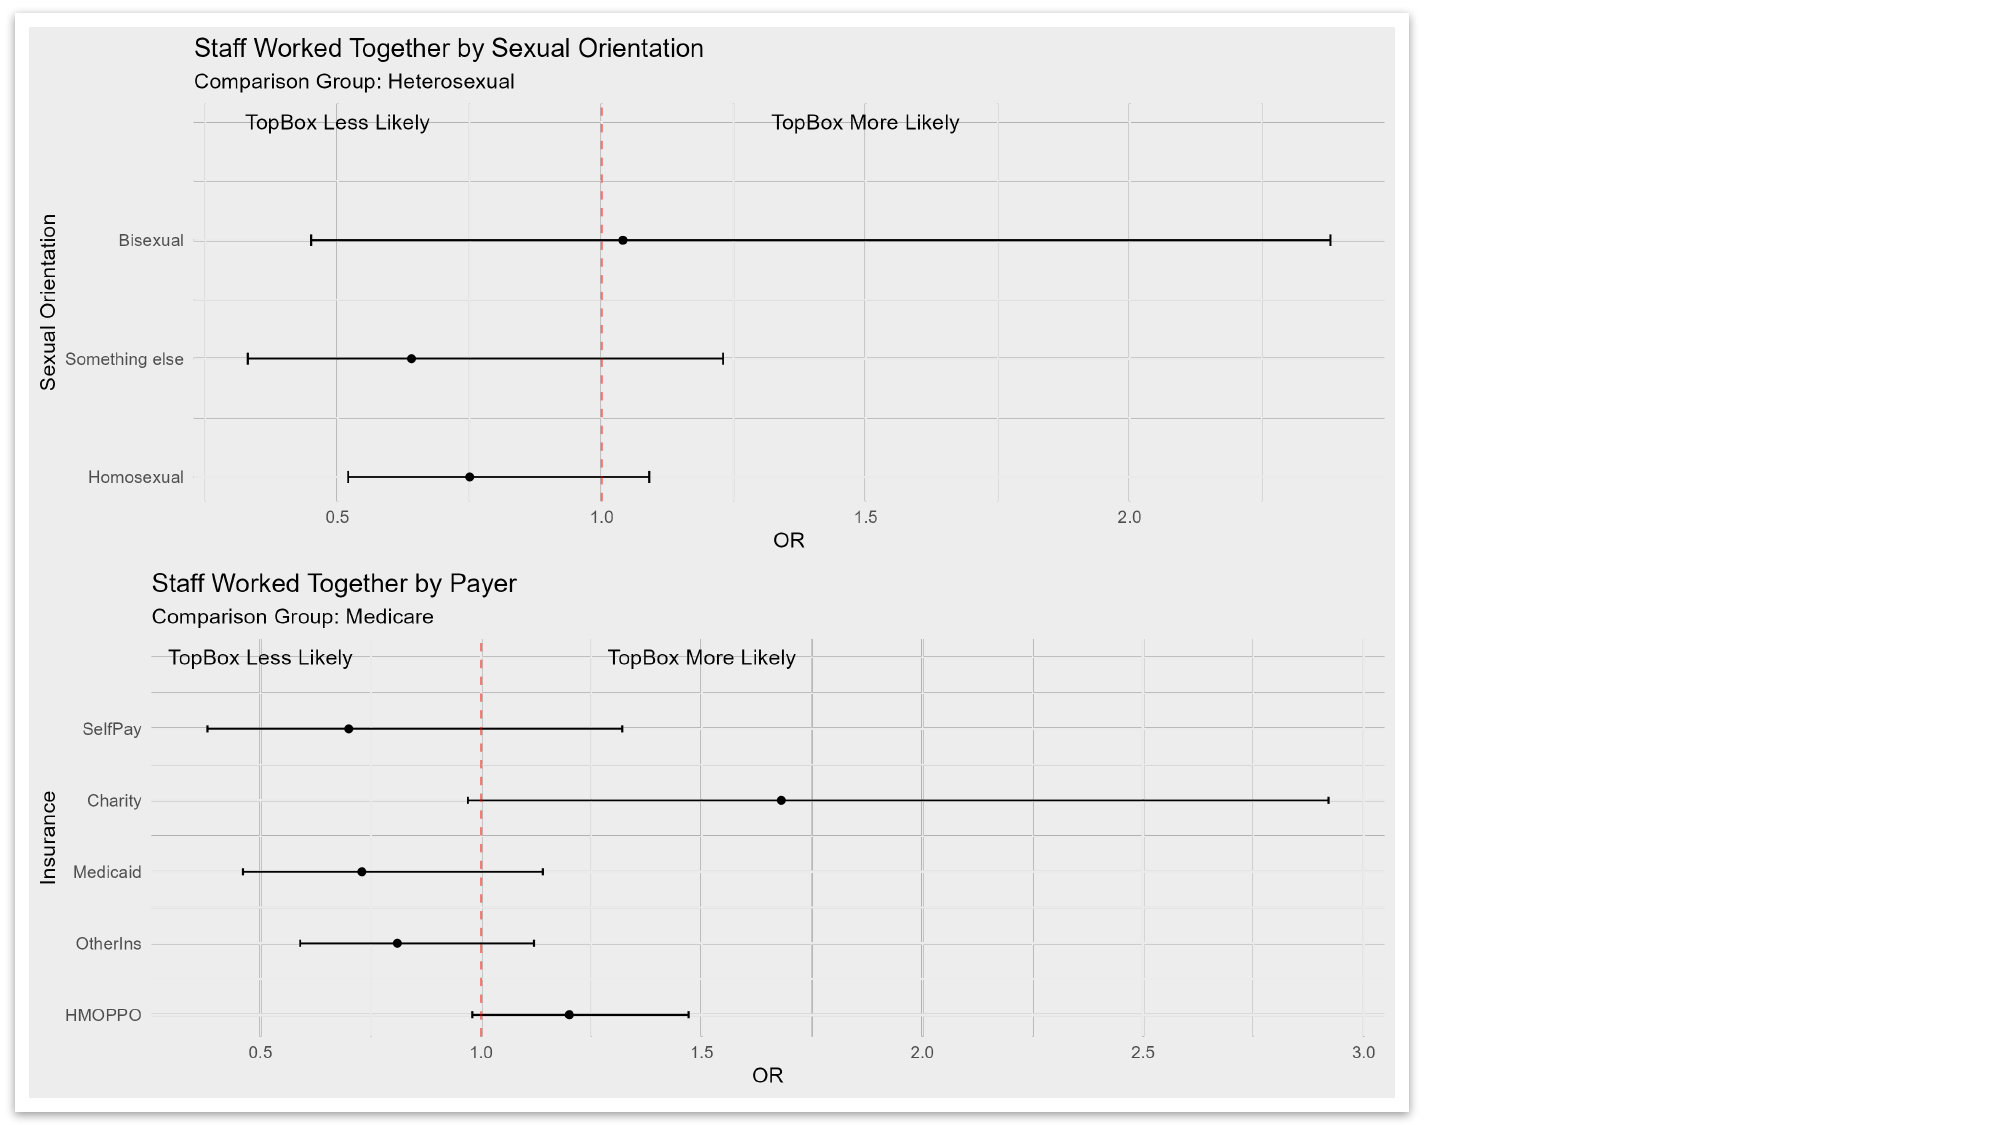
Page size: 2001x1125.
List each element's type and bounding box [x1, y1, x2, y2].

picture [29, 27, 1395, 1098]
